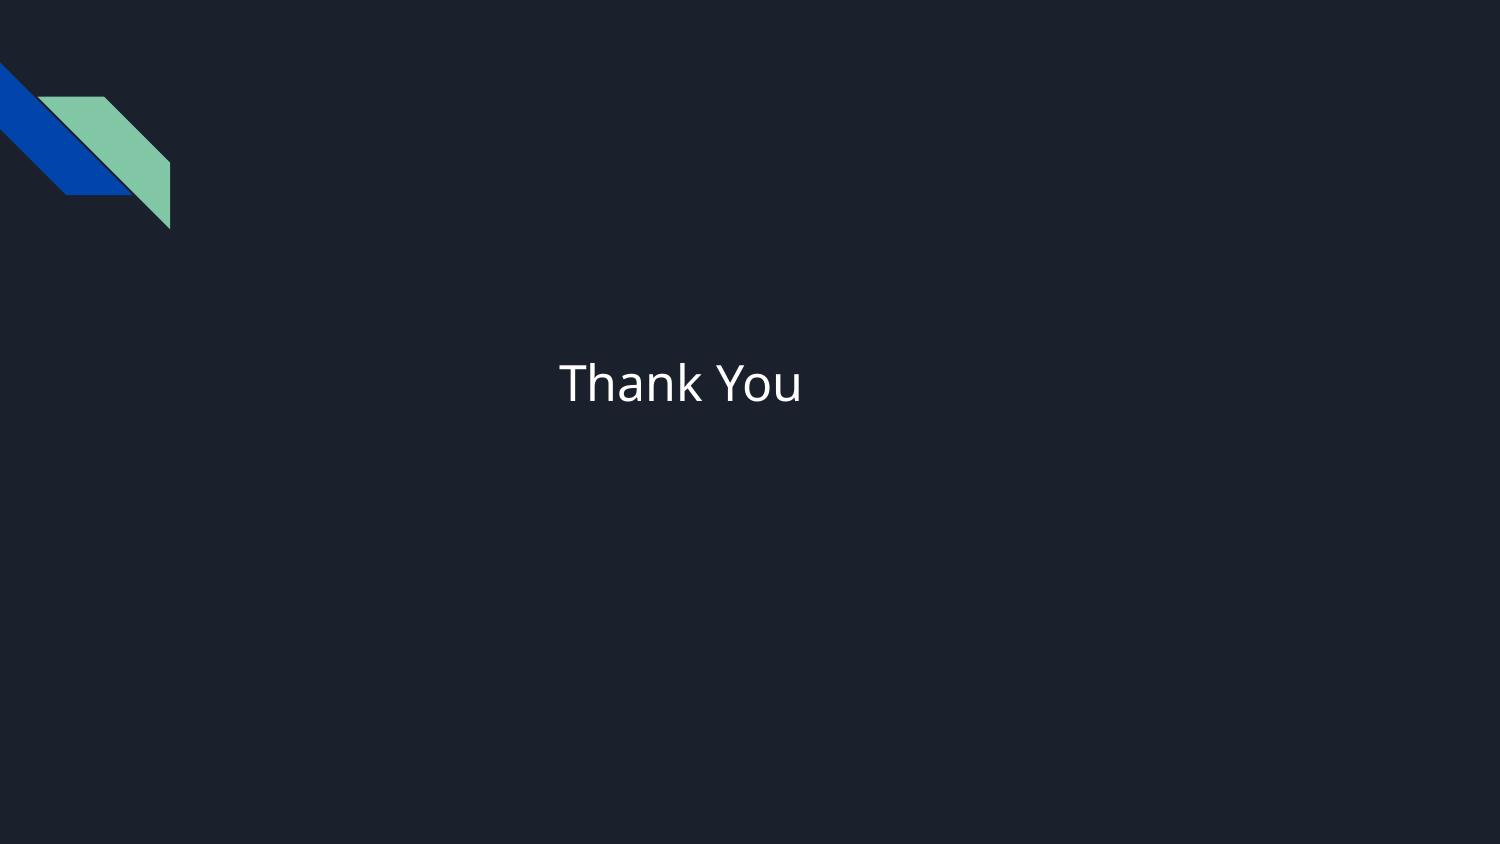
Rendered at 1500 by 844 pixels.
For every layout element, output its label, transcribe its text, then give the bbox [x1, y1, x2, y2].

title Thank You [544, 336, 1500, 487]
